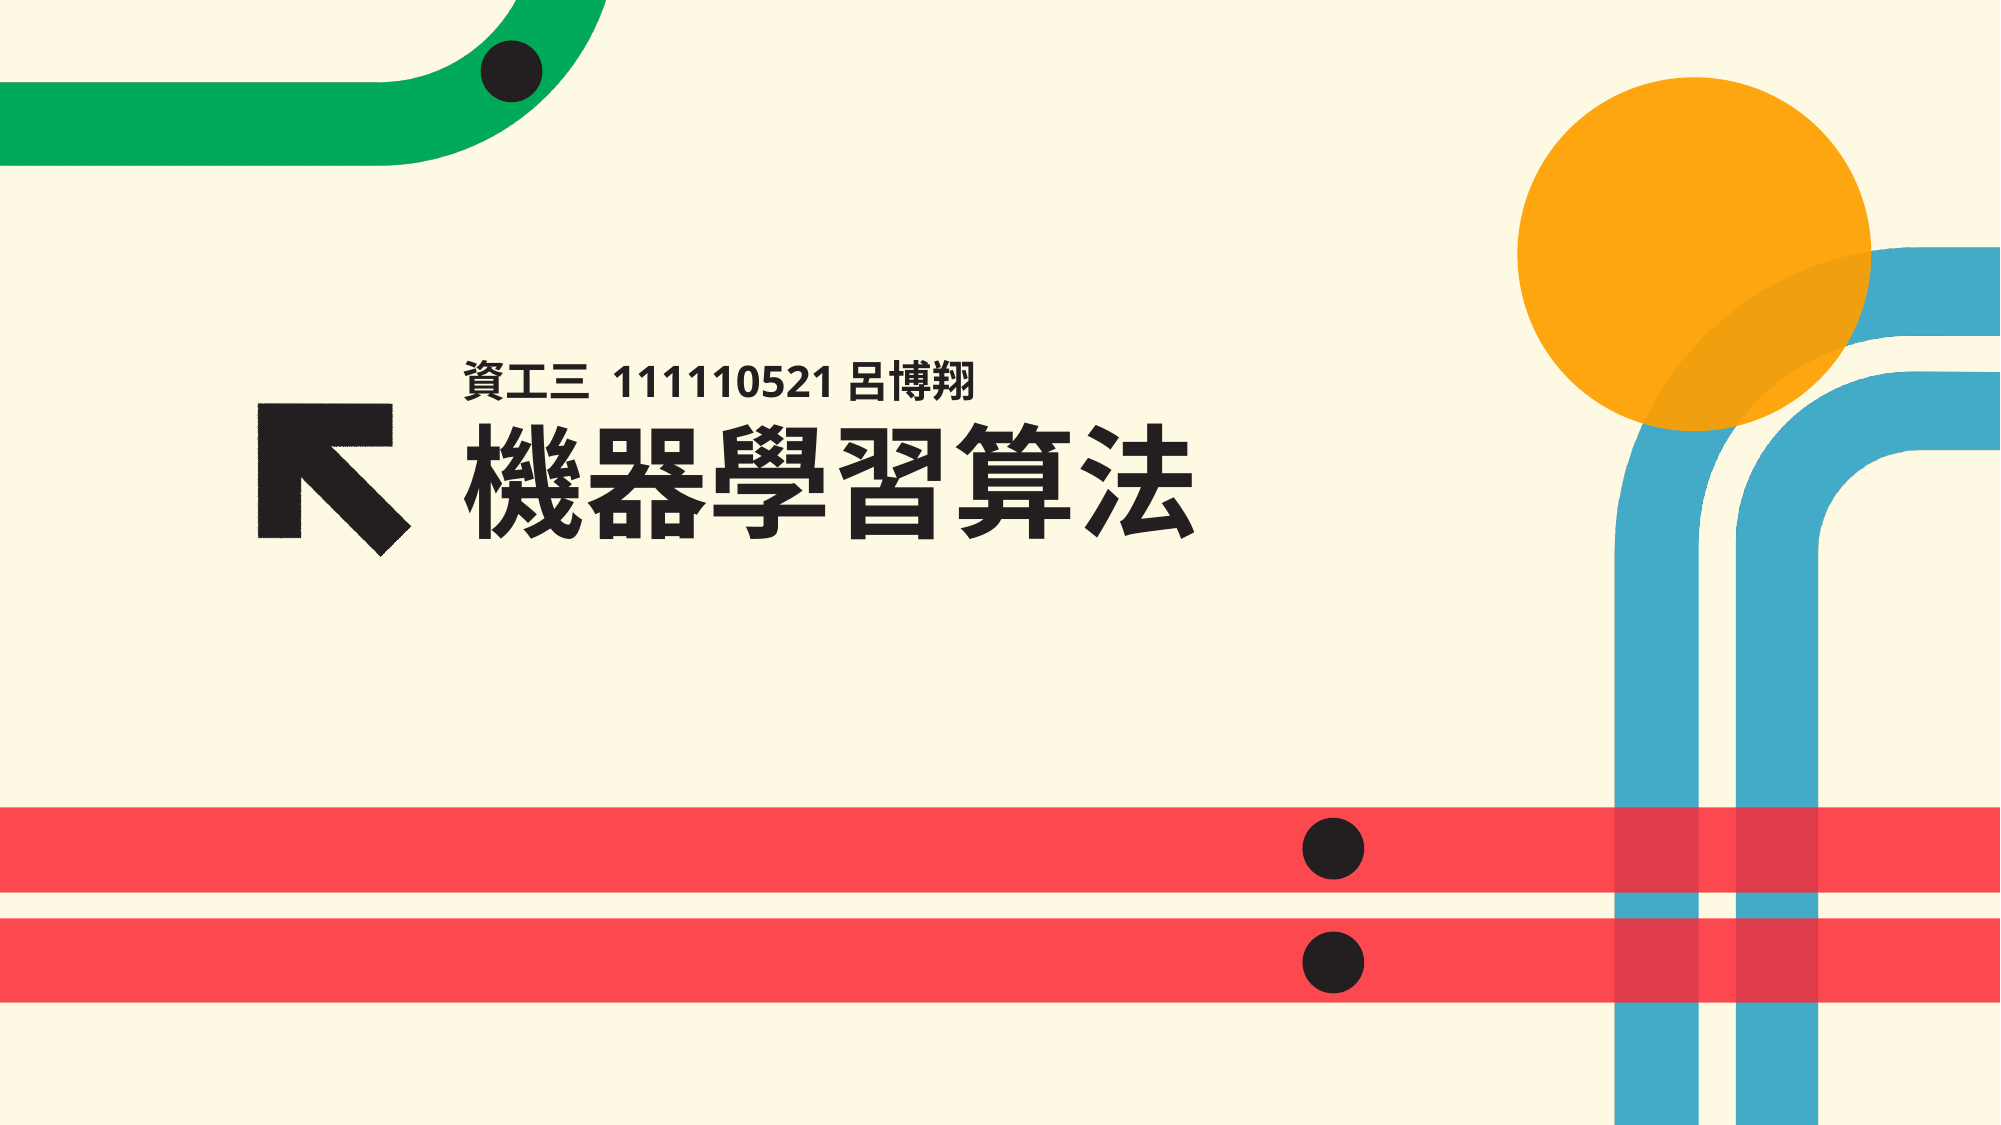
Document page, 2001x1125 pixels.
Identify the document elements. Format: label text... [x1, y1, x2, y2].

subtitle 資工三 111110521呂博翔 [446, 346, 1422, 415]
picture [0, 0, 618, 166]
picture [152, 298, 446, 646]
title 機器學習算法 [446, 414, 1518, 724]
picture [0, 245, 2000, 1125]
